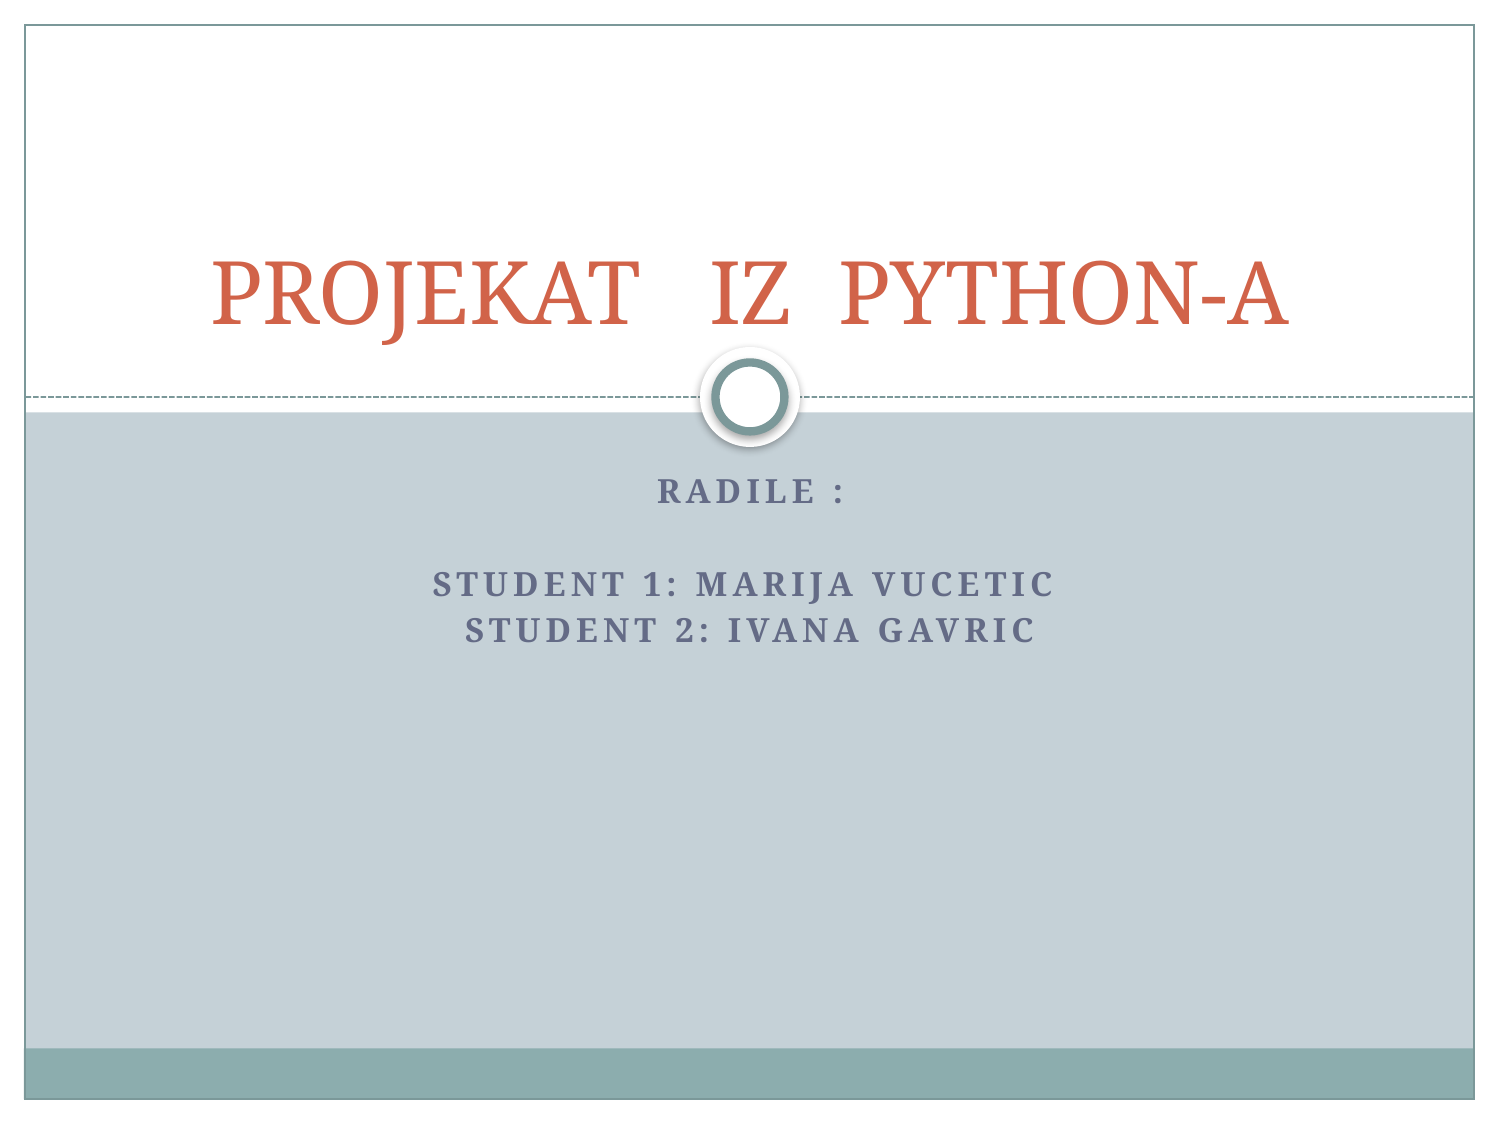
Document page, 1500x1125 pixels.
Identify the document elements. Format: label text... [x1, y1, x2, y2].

subtitle RADILE : Student 1: MARIJA VUCETIC Student 2: IVANA GAVRIC [225, 462, 1275, 750]
title PROJEKAT IZ PYTHON-A [112, 62, 1388, 350]
